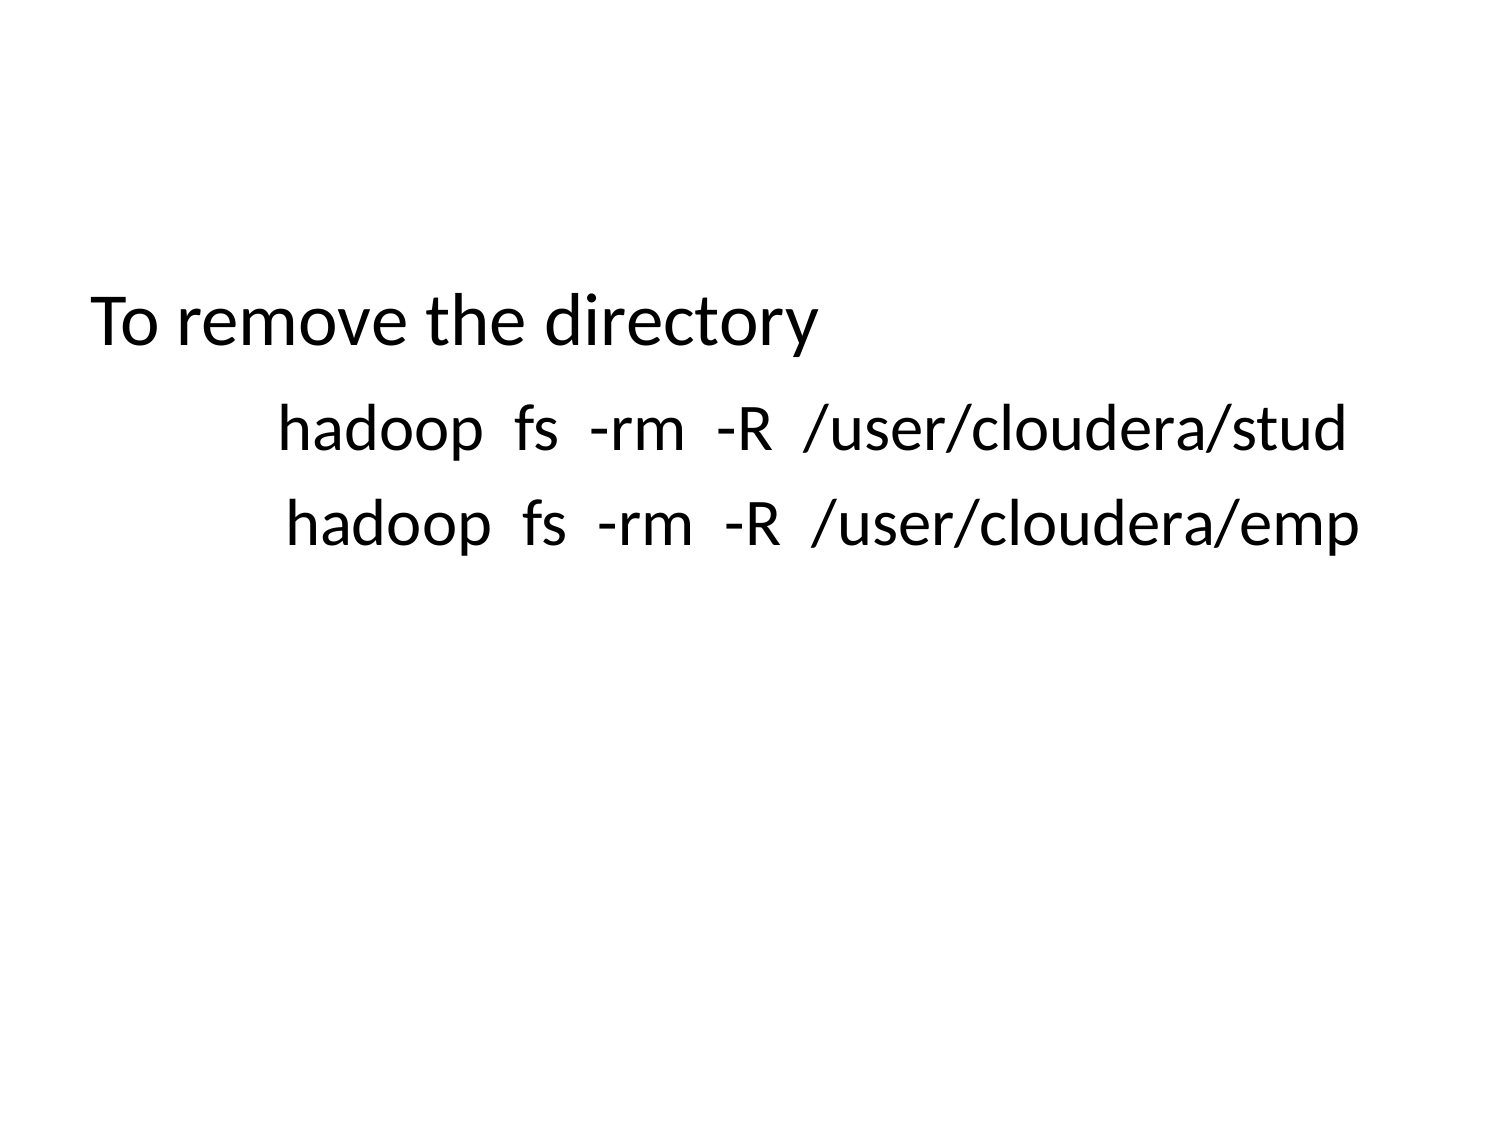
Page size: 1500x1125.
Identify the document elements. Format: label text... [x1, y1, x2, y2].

list To remove the directory hadoop fs -rm -R /user/cloudera/stud hadoop fs -rm -R /user/cloudera/emp [75, 262, 1425, 1005]
